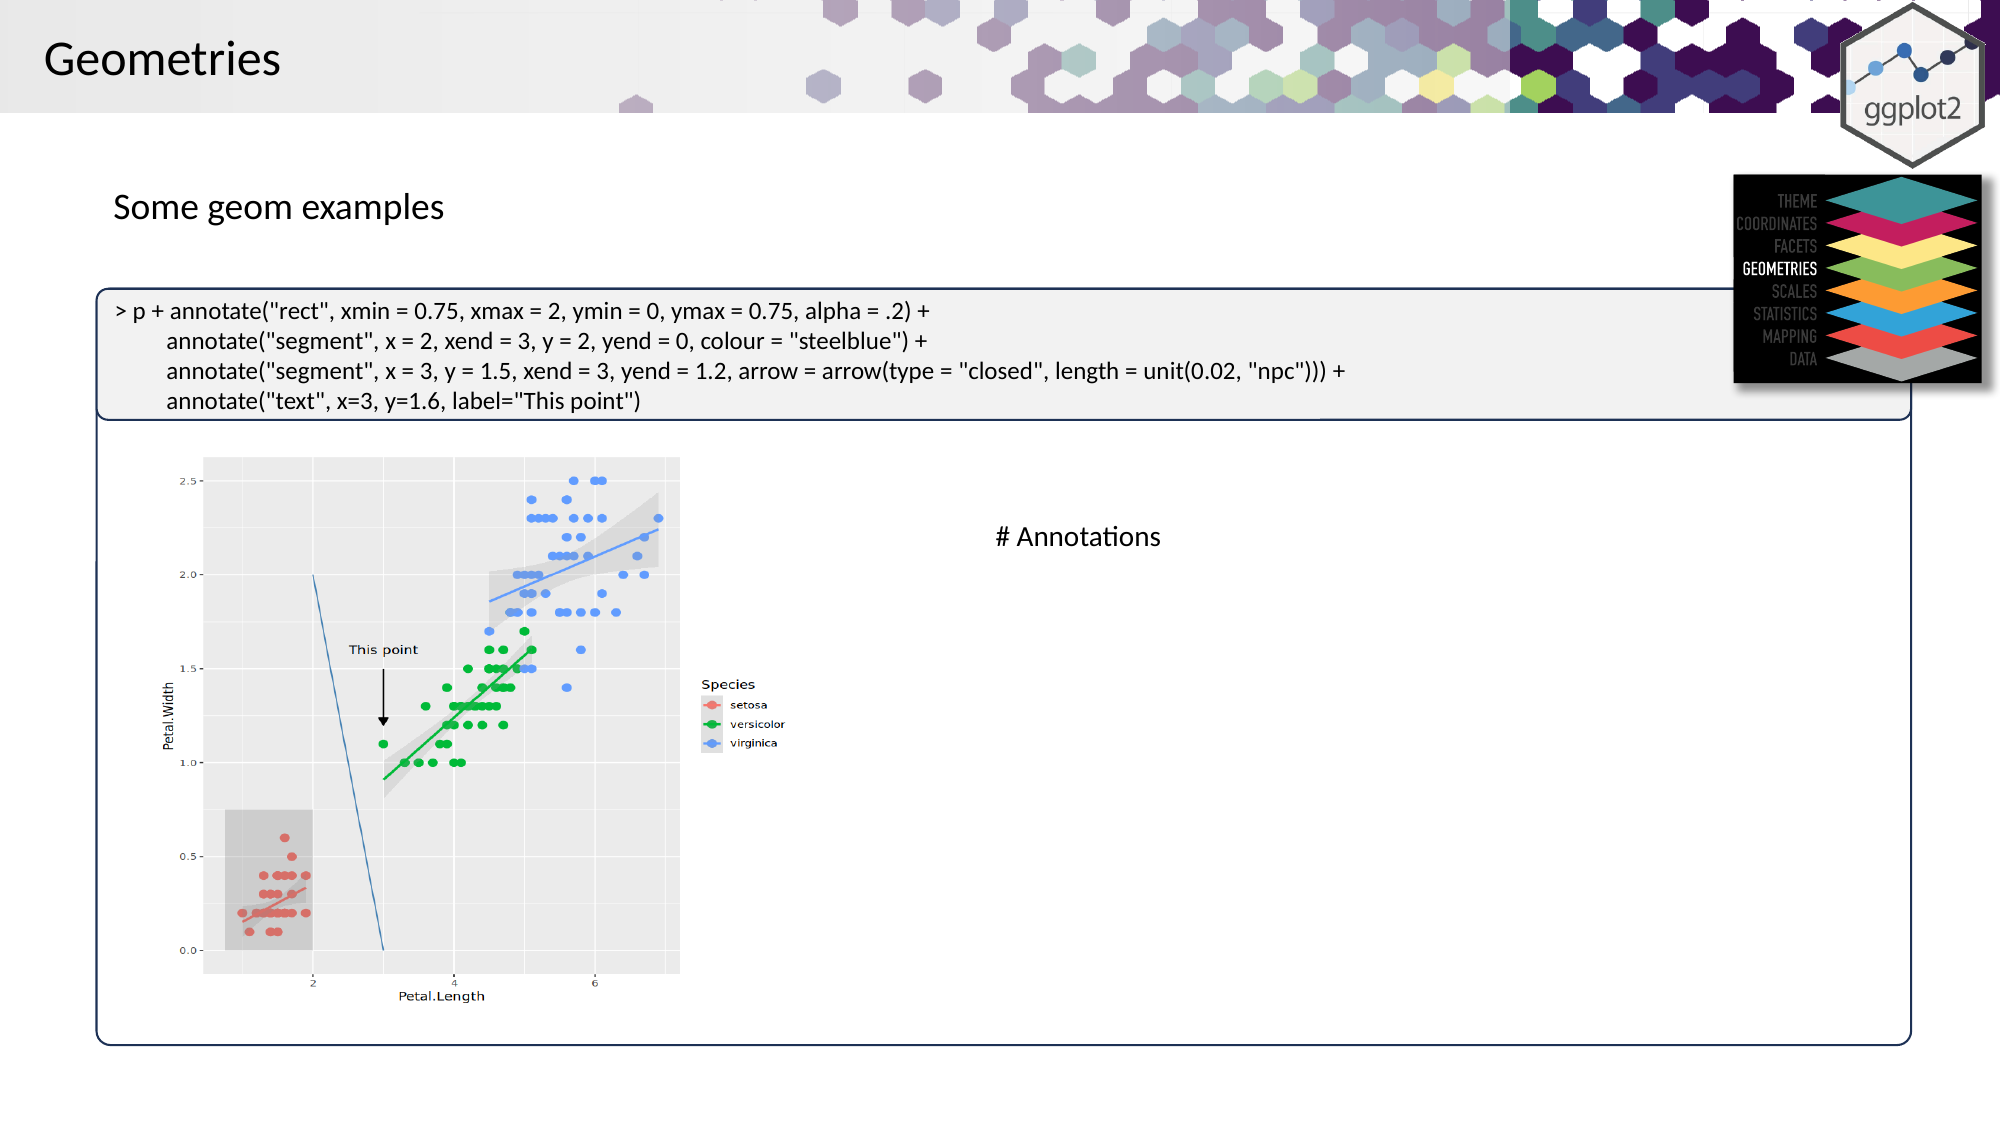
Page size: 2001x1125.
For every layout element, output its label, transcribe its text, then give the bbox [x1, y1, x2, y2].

text_box [0, 0, 419, 113]
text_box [1751, 0, 2000, 180]
text_box [95, 410, 1913, 1047]
text_box Geometries [29, 17, 419, 93]
text_box > p + annotate("rect", xmin = 0.75, xmax = 2, ymin = 0, ymax = 0.75, alpha = .2) + annotate("segment", x = 2, xend = 3, y = 2, yend = 0, colour = "steelblue") + annotate("segment", x = 3, y = 1.5, xend = 3, yend = 1.2, arrow = arrow(type = "closed", length = unit(0.02, "npc"))) + annotate("text", x=3, y=1.6, label="This point") [95, 287, 1913, 421]
picture [156, 451, 797, 1008]
text_box Some geom examples [98, 174, 460, 235]
text_box # Annotations [980, 510, 1898, 561]
picture [419, 0, 1751, 113]
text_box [1733, 174, 1982, 384]
